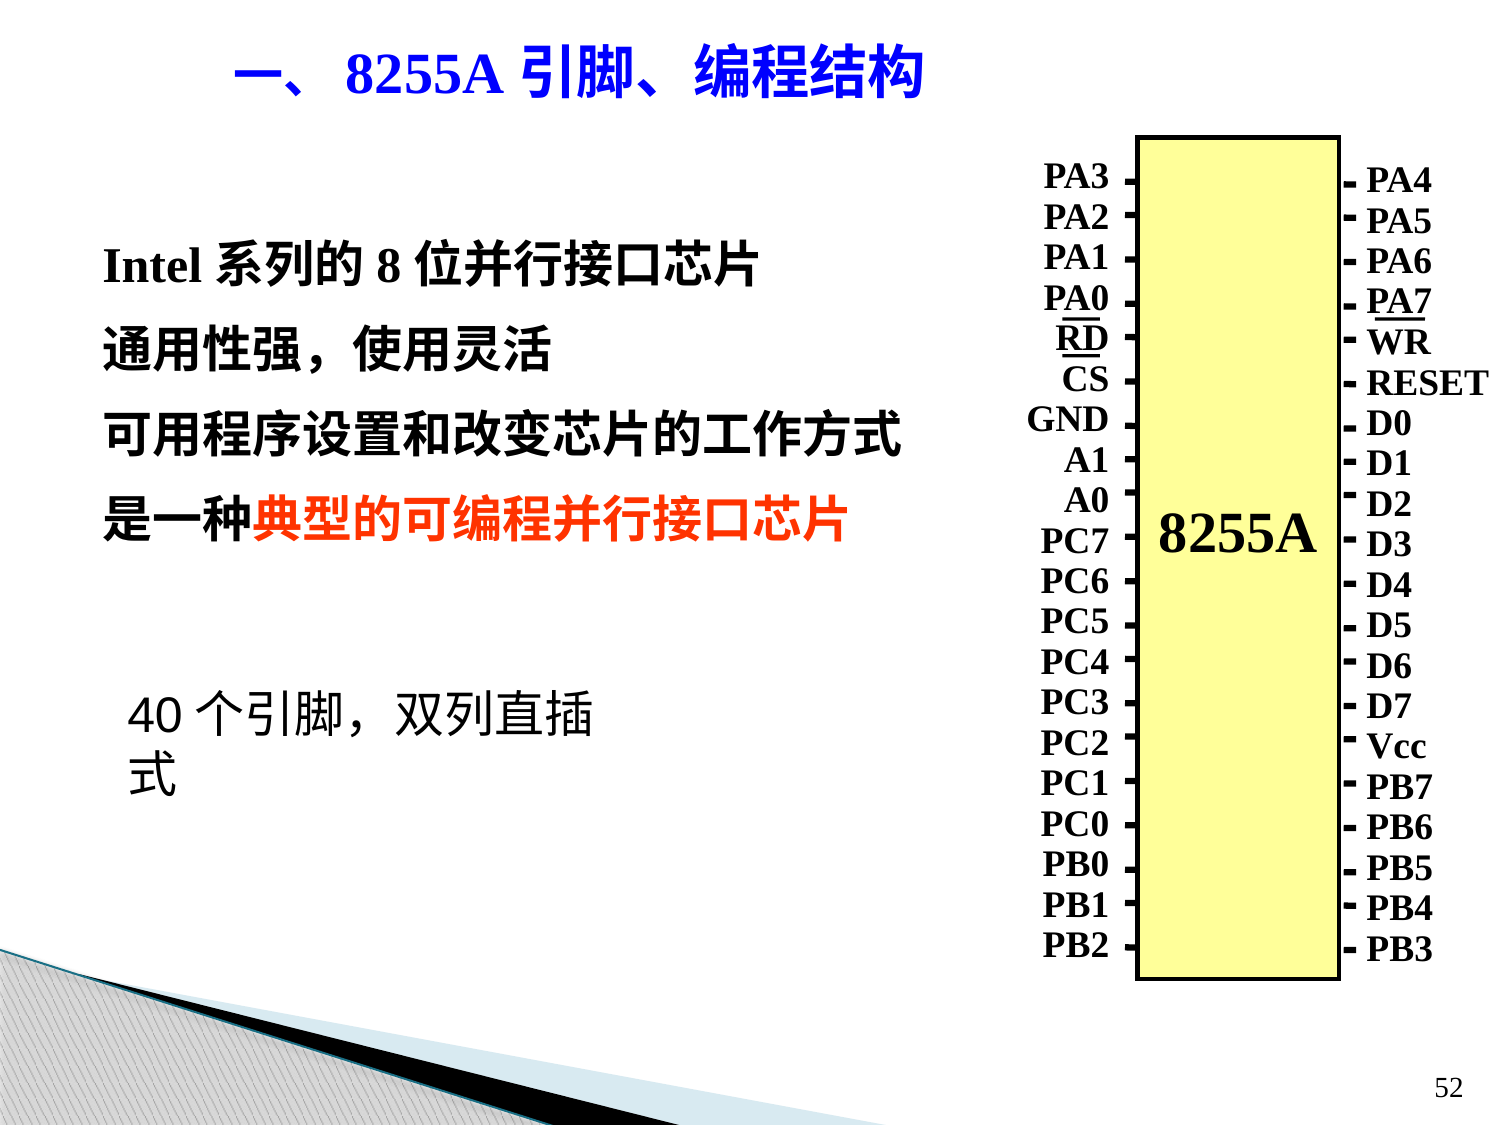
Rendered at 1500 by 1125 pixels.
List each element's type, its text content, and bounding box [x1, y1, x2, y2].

text_box Intel系列的8位并行接口芯片 通用性强，使用灵活 可用程序设置和改变芯片的工作方式 是一种典型的可编程并行接口芯片 [87, 224, 963, 555]
slide_number 52 [1418, 1051, 1479, 1112]
text_box 40个引脚，双列直插式 [112, 674, 648, 810]
text_box 一、8255A引脚、编程结构 [24, 27, 1150, 113]
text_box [987, 137, 1500, 980]
